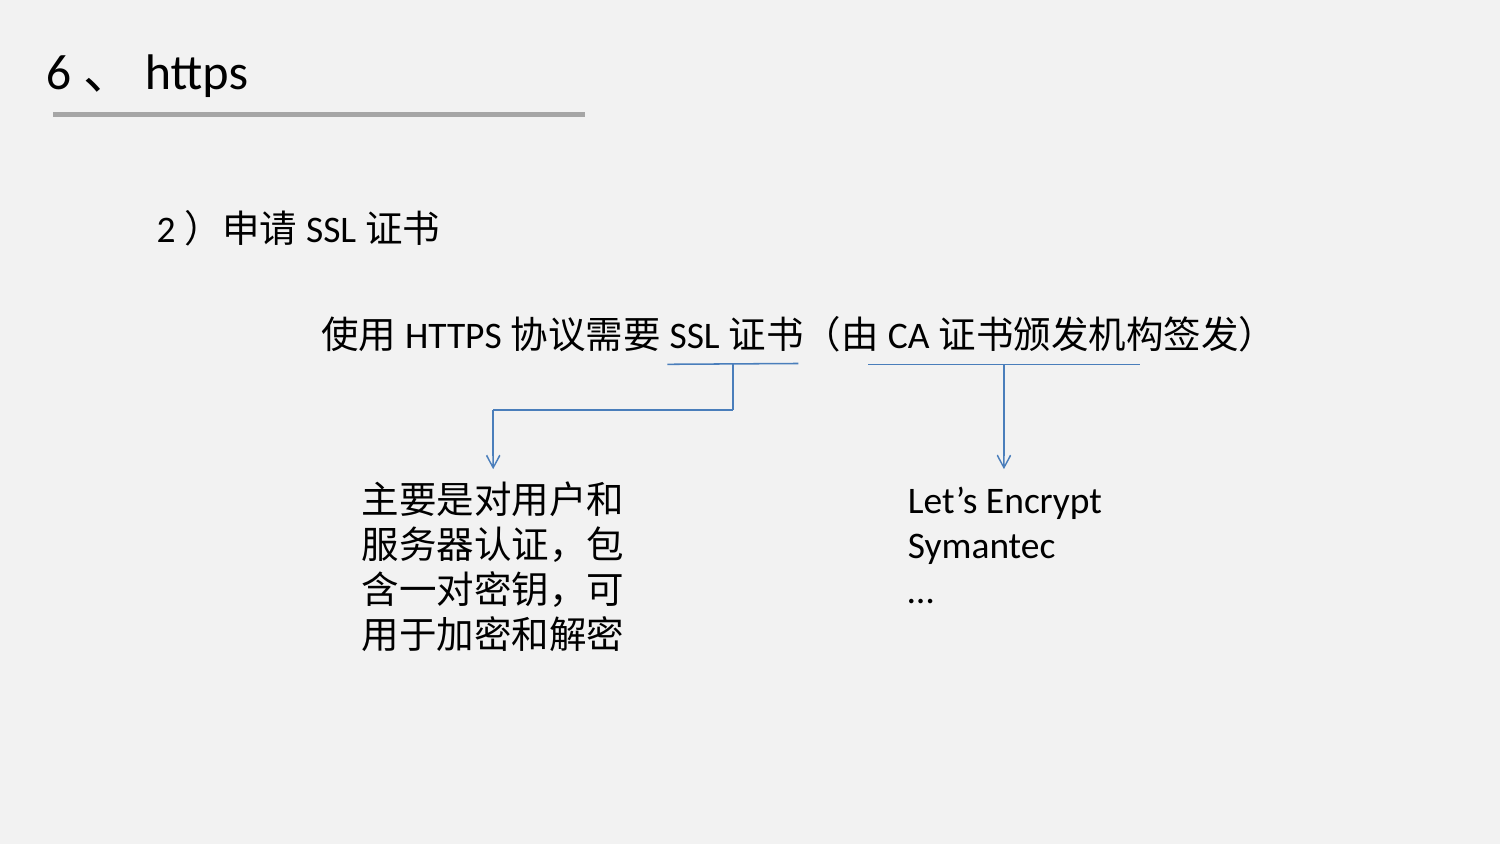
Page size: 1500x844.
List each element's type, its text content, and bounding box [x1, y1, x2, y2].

text_box 主要是对用户和服务器认证，包含一对密钥，可用于加密和解密 [333, 469, 653, 664]
text_box 使用HTTPS协议需要SSL证书（由CA证书颁发机构签发） [306, 303, 1291, 364]
text_box 2）申请SSL证书 [141, 197, 456, 258]
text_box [41, 31, 585, 115]
text_box Let’s Encrypt Symantec … [893, 469, 1118, 619]
